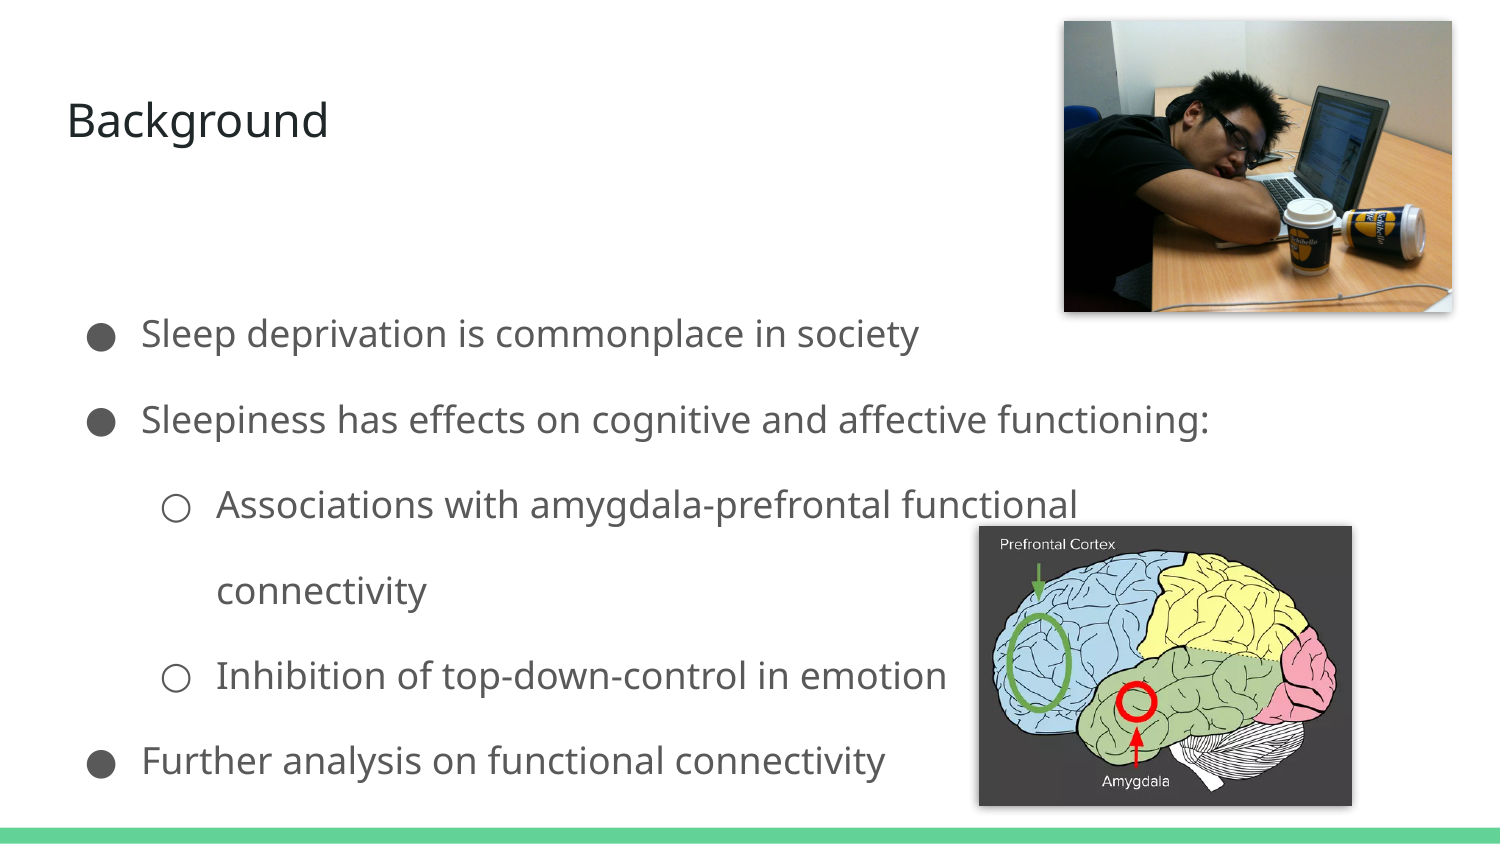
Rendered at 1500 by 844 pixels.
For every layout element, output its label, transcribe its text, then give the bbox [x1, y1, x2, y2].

picture [1064, 21, 1452, 313]
text_box Sleep deprivation is commonplace in society Sleepiness has effects on cognitive and affective functioning: Associations with amygdala-prefrontal functional connectivity Inhibition of top-down-control in emotion Further analysis on functional connectivity [51, 254, 1275, 750]
title Background [51, 72, 1057, 167]
picture [978, 525, 1353, 806]
